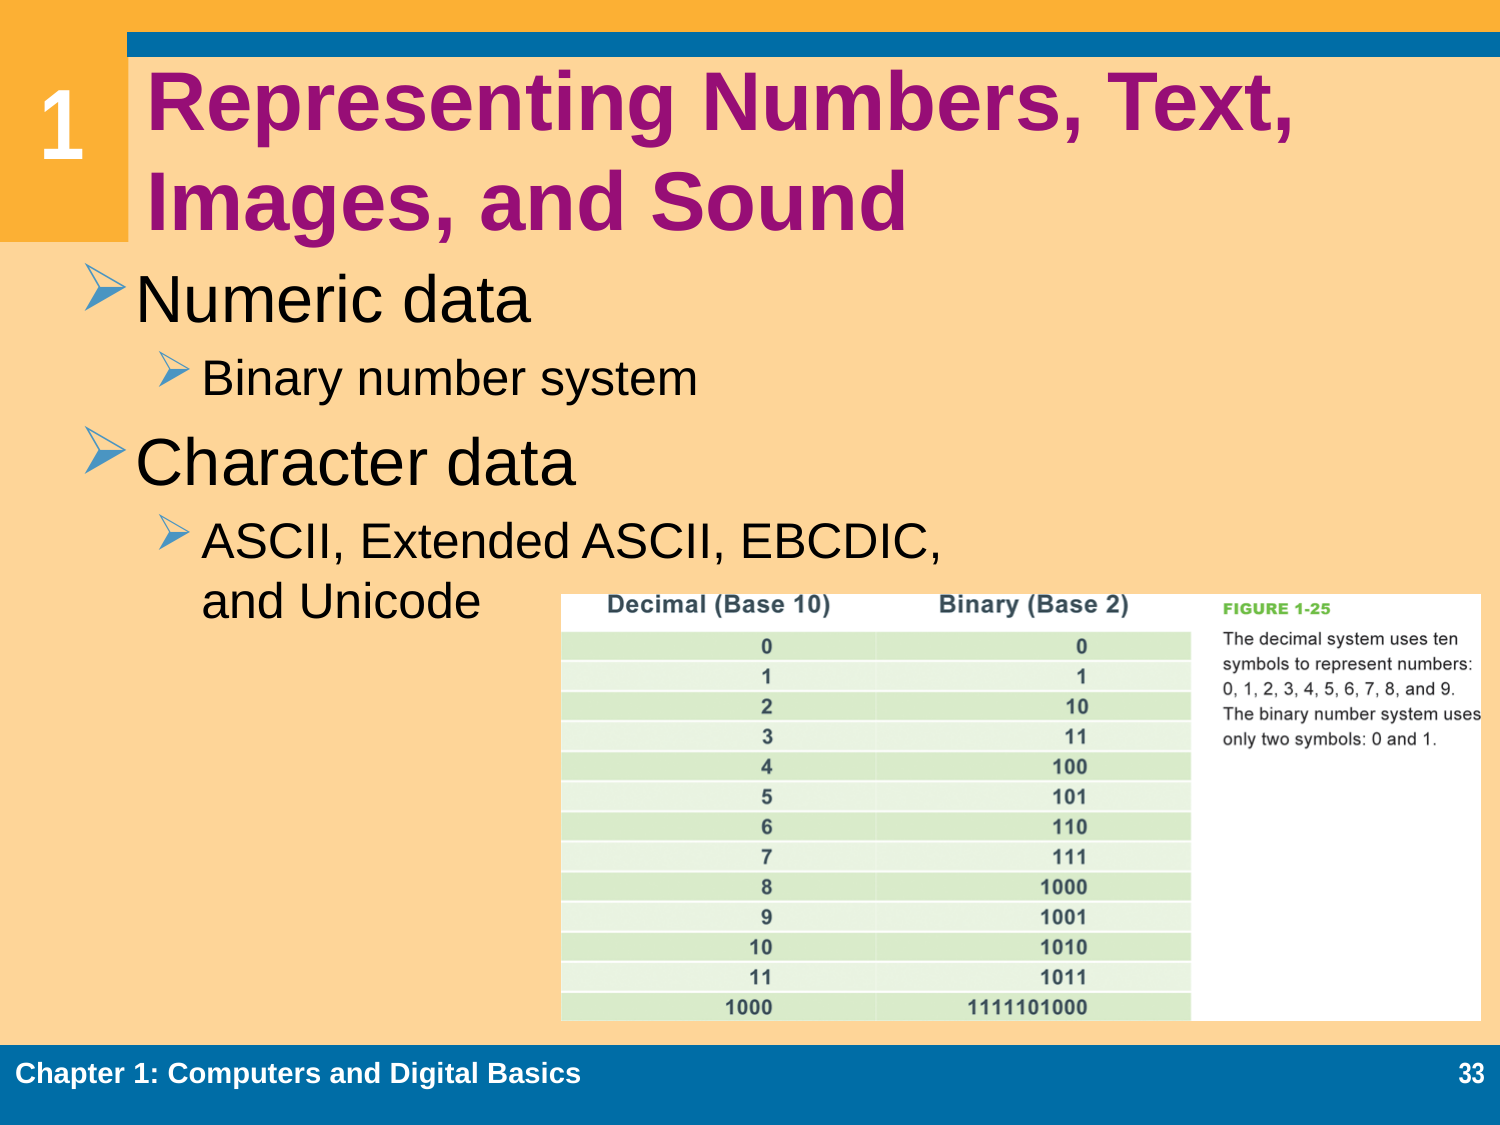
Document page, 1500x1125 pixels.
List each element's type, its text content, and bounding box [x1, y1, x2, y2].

slide_number 33 [1149, 1046, 1500, 1125]
footer Chapter 1: Computers and Digital Basics [0, 1046, 1149, 1125]
list Numeric data Binary number system Character data ASCII, Extended ASCII, EBCDIC, and Unicode [64, 247, 1044, 1006]
picture [560, 594, 1481, 1022]
title Representing Numbers, Text, Images, and Sound [131, 60, 1500, 234]
